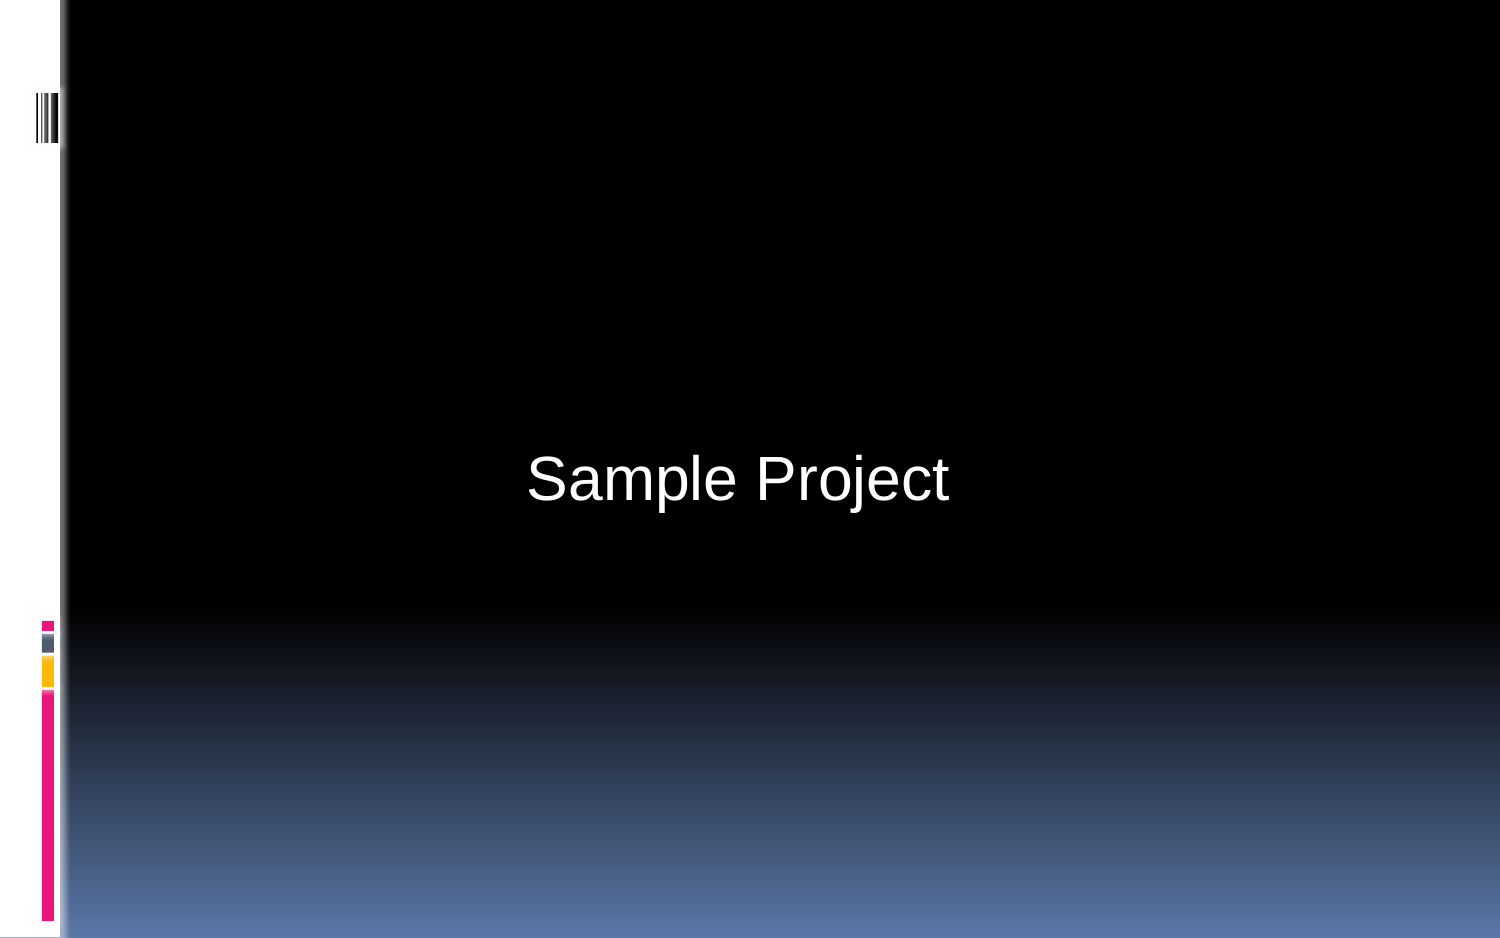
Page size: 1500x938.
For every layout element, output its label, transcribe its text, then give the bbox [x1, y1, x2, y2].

subtitle Sample Project [100, 417, 1376, 520]
